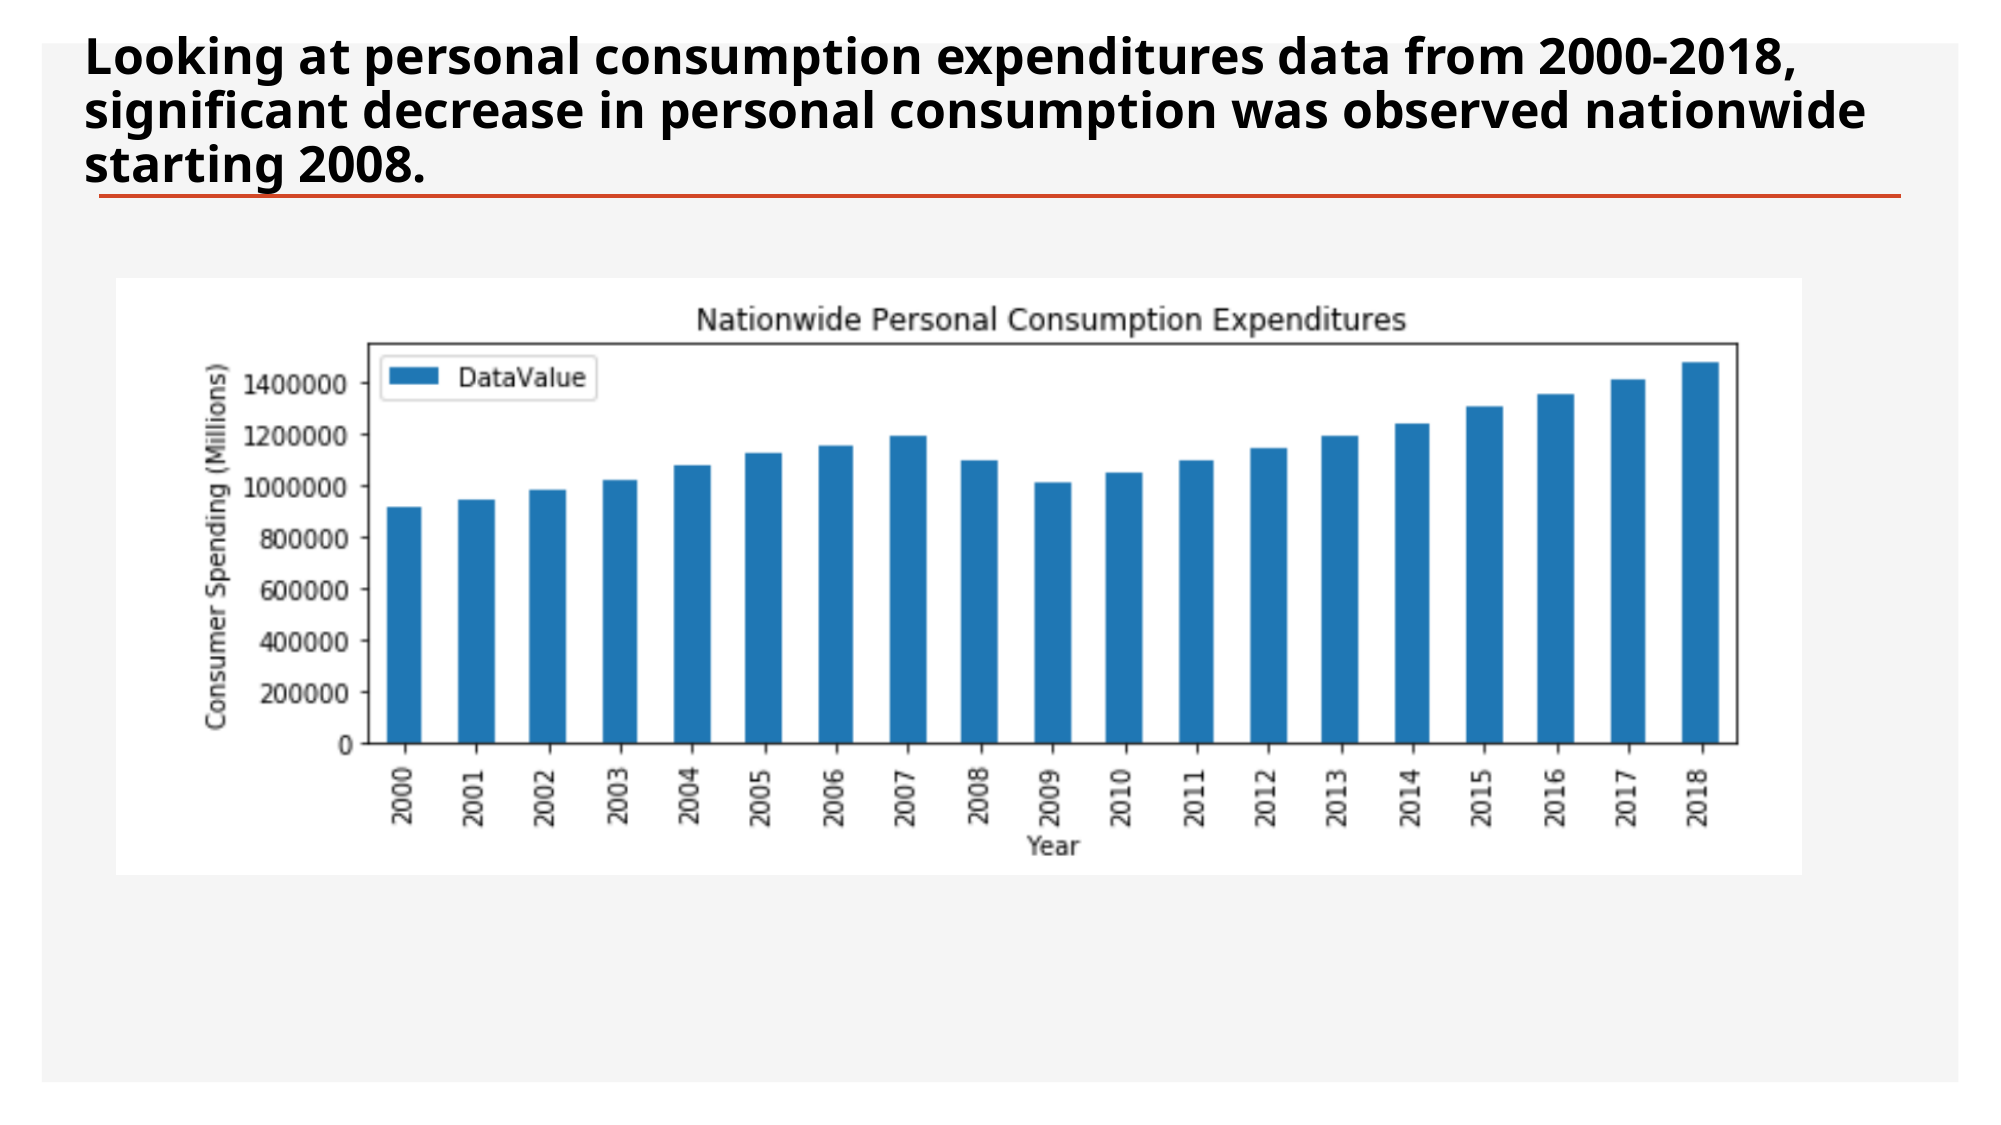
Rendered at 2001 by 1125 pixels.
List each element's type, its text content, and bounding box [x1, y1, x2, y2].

title Looking at personal consumption expenditures data from 2000-2018, significant decrease in personal consumption was observed nationwide starting 2008. [69, 60, 1930, 165]
picture [116, 278, 1802, 875]
